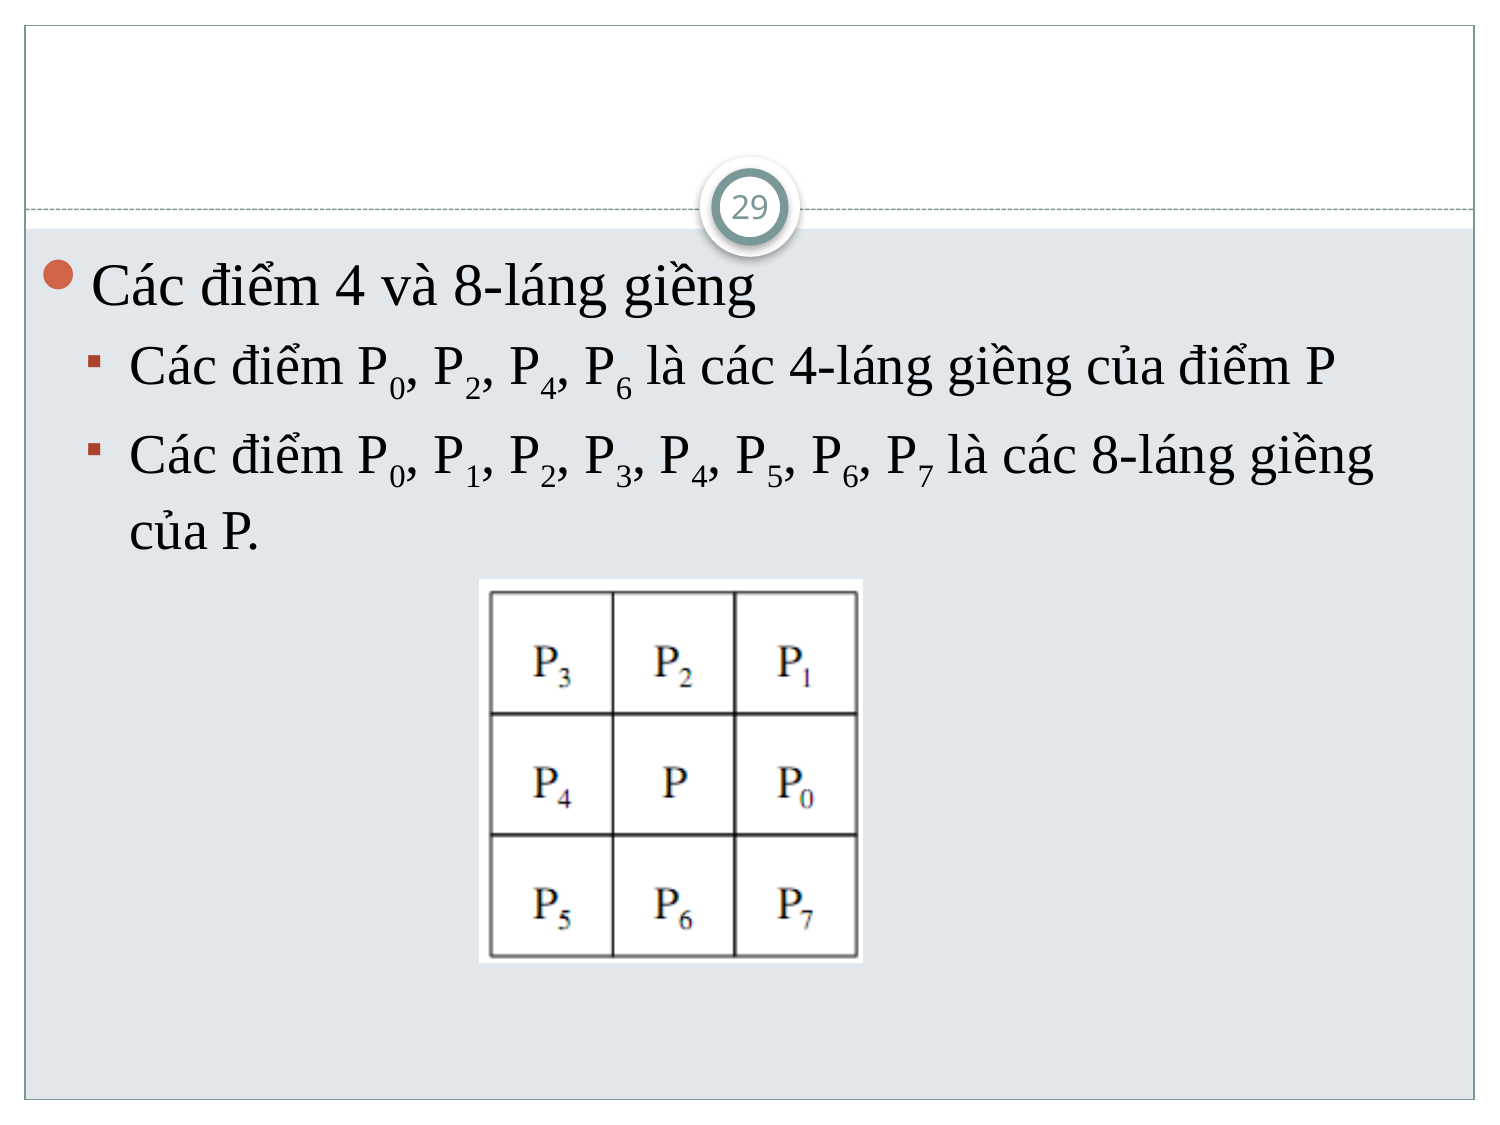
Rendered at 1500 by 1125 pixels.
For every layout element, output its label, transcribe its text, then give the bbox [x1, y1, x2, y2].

list Các điểm 4 và 8-láng giềng Các điểm P0, P2, P4, P6 là các 4-láng giềng của điểm P Các điểm P0, P1, P2, P3, P4, P5, P6, P7 là các 8-láng giềng của P. [24, 237, 1475, 1100]
slide_number 29 [712, 172, 788, 246]
picture [479, 579, 863, 963]
